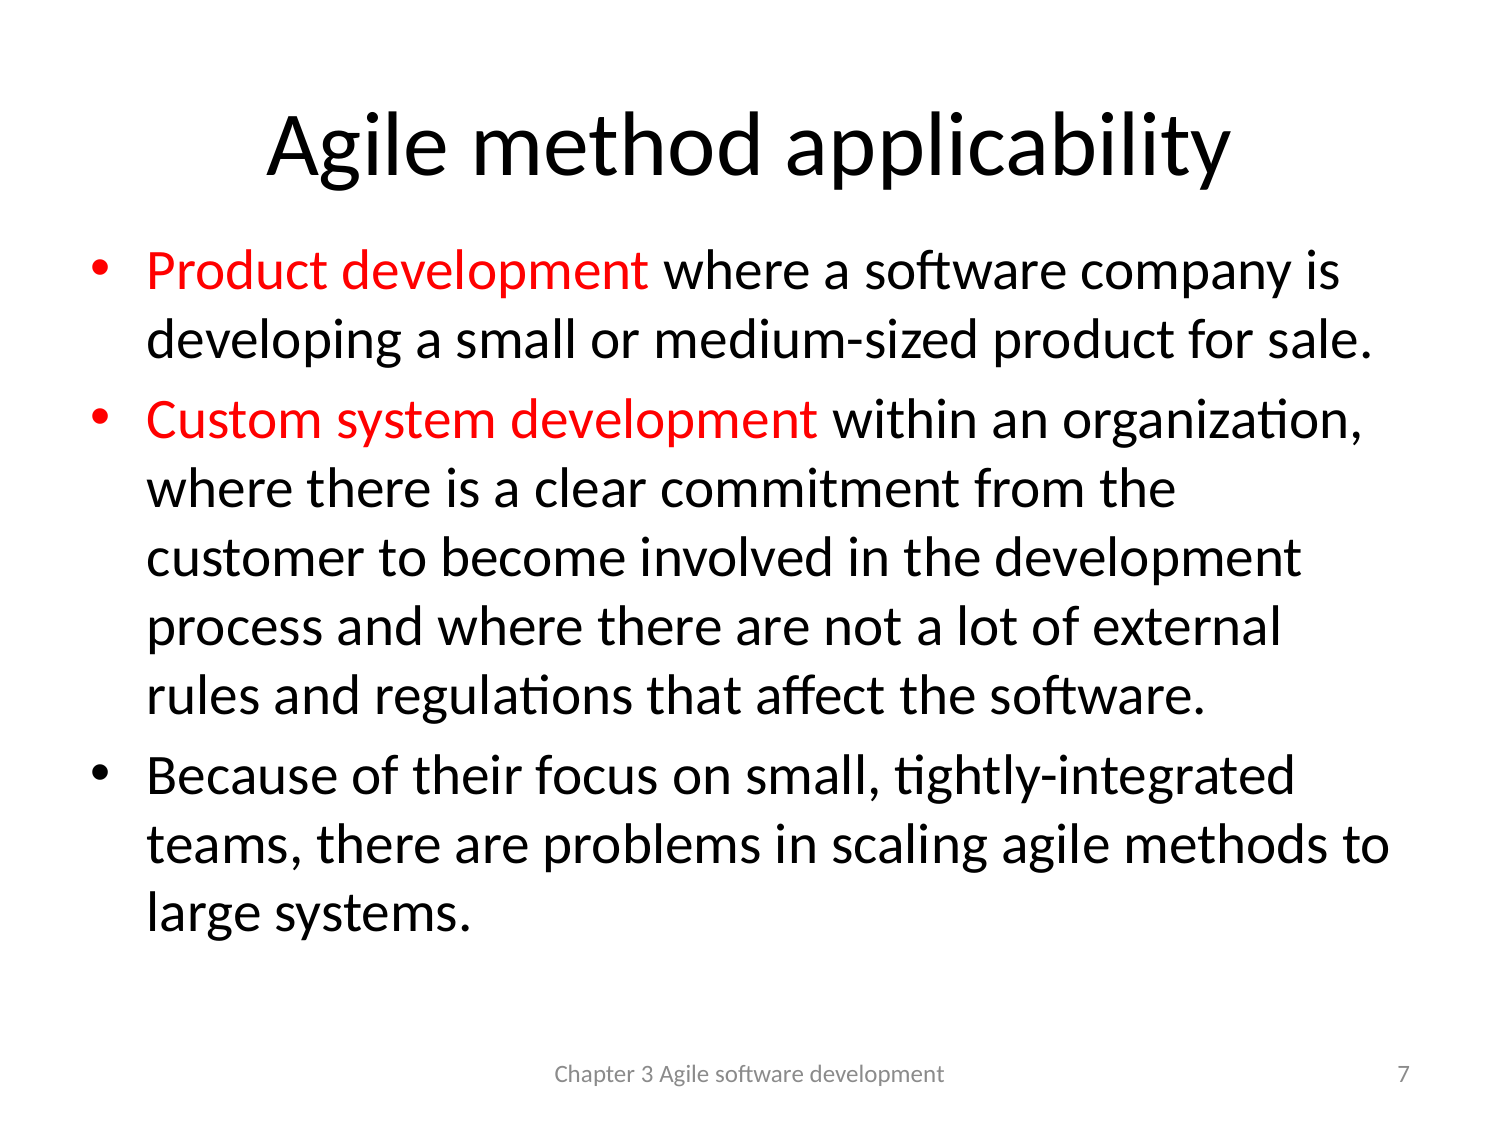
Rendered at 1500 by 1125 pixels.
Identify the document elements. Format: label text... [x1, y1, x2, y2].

title Agile method applicability [75, 45, 1425, 224]
footer Chapter 3 Agile software development [512, 1042, 988, 1103]
list Product development where a software company is developing a small or medium-sized product for sale. Custom system development within an organization, where there is a clear commitment from the customer to become involved in the development process and where there are not a lot of external rules and regulations that affect the software. Because of their focus on small, tightly-integrated teams, there are problems in scaling agile methods to large systems. [75, 224, 1425, 968]
slide_number 7 [1074, 1042, 1425, 1103]
